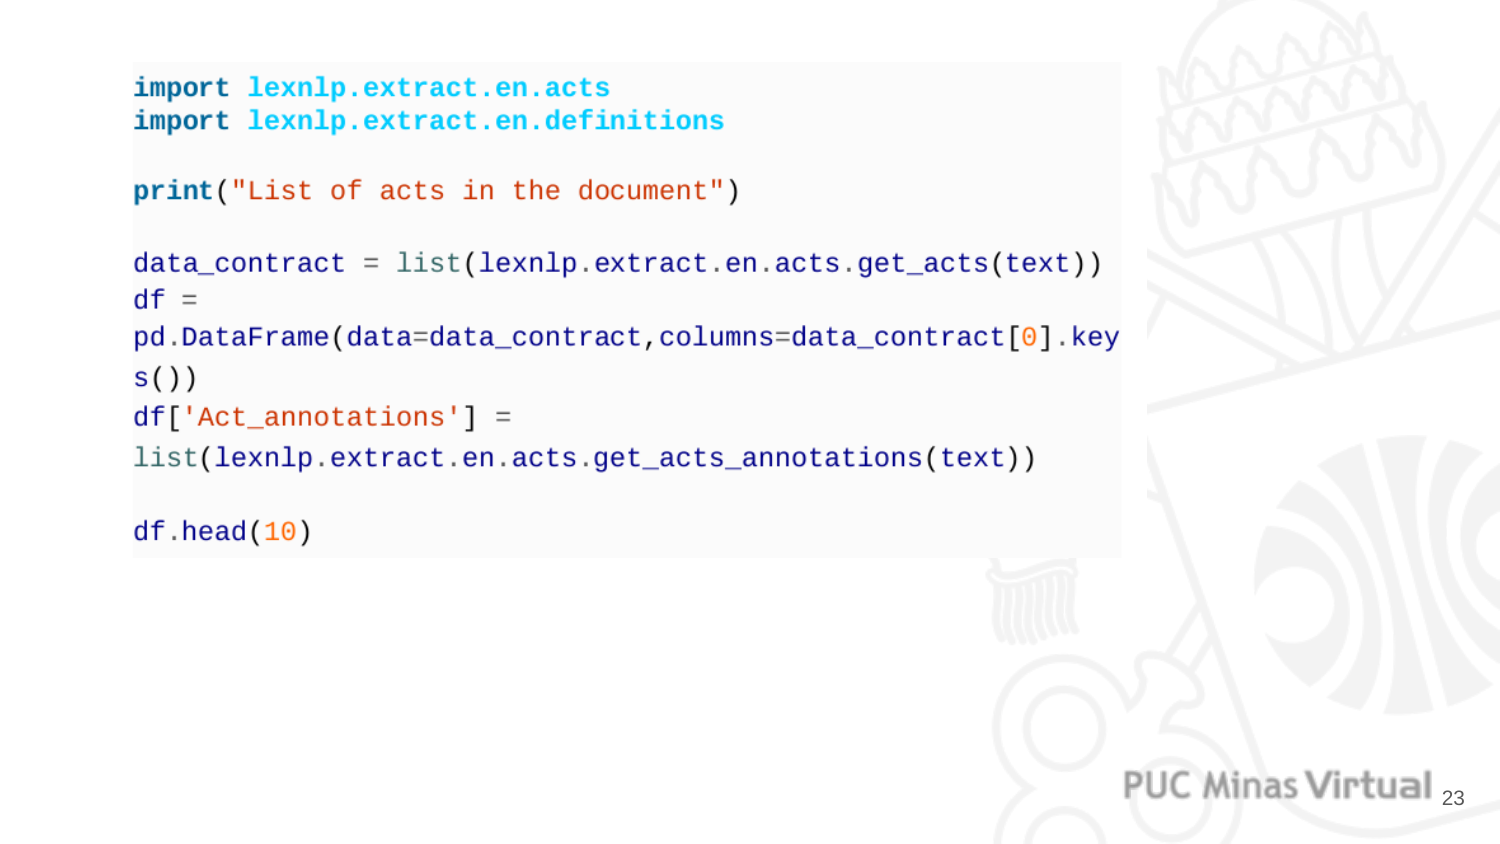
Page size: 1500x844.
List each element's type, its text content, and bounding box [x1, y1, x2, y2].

slide_number ‹#› [1389, 764, 1480, 830]
picture [0, 0, 1500, 844]
